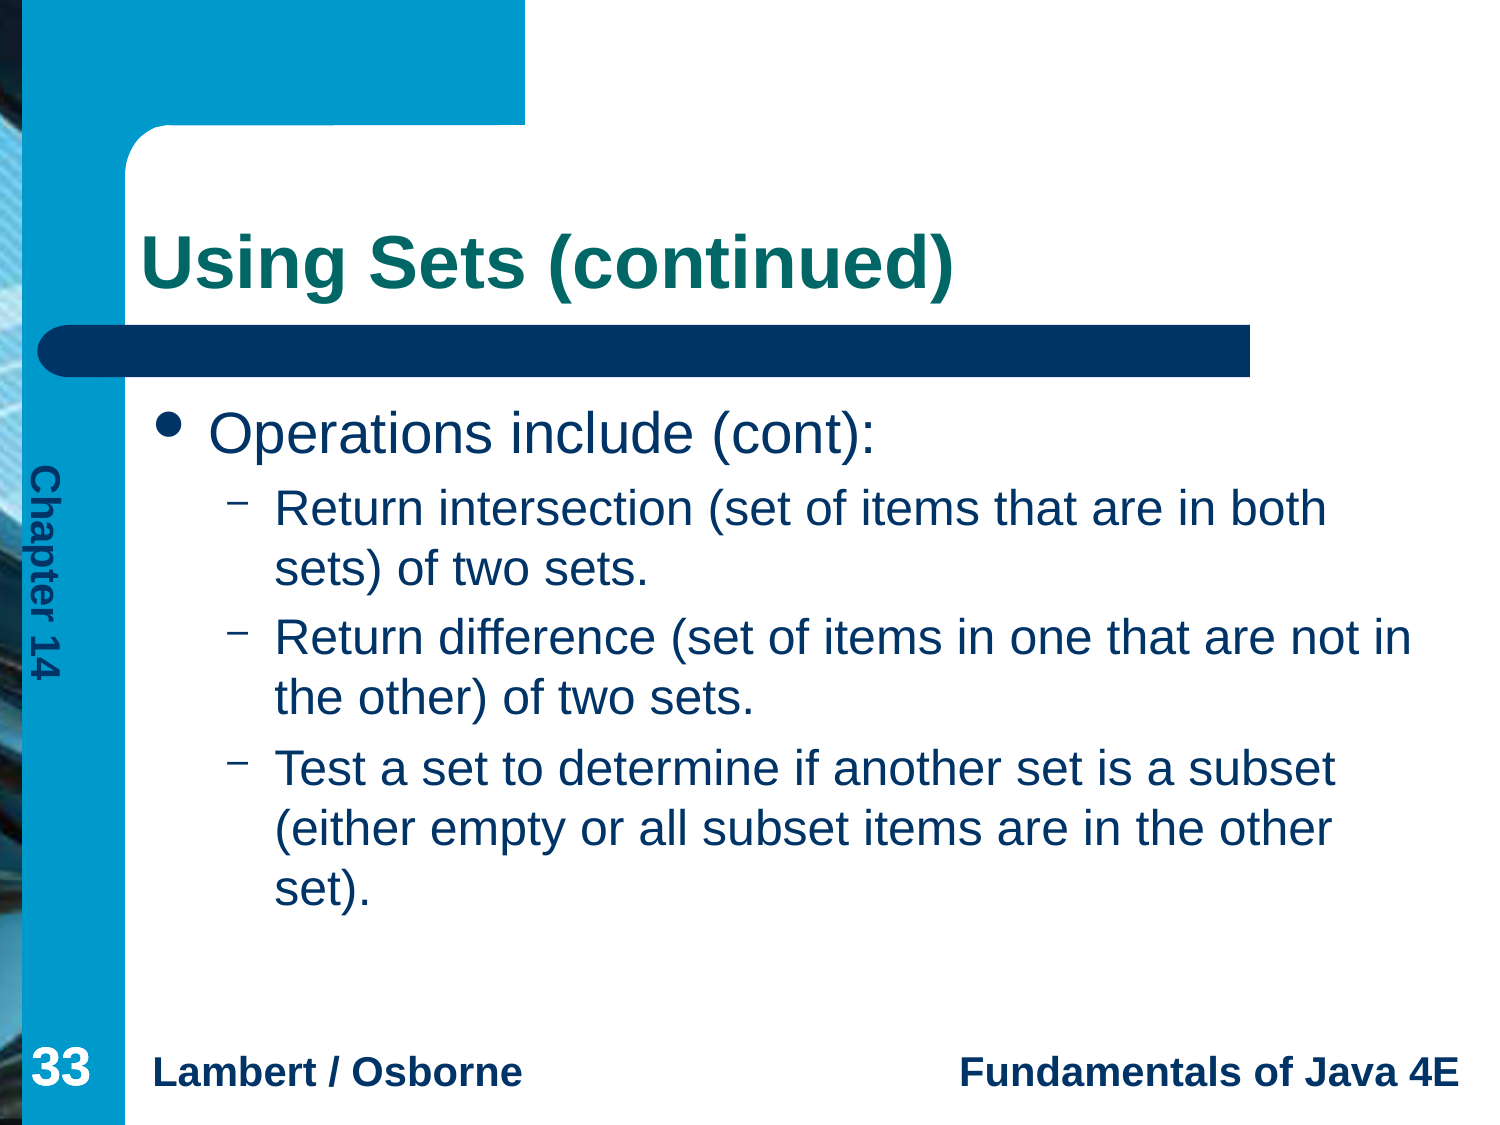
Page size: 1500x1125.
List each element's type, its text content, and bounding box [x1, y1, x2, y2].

title Using Sets (continued) [124, 124, 1426, 313]
text_box 33 [13, 1023, 111, 1105]
picture [0, 0, 22, 1125]
list Operations include (cont): Return intersection (set of items that are in both sets) of two sets. Return difference (set of items in one that are not in the other) of two sets. Test a set to determine if another set is a subset (either empty or all subset items are in the other set). [137, 387, 1438, 999]
